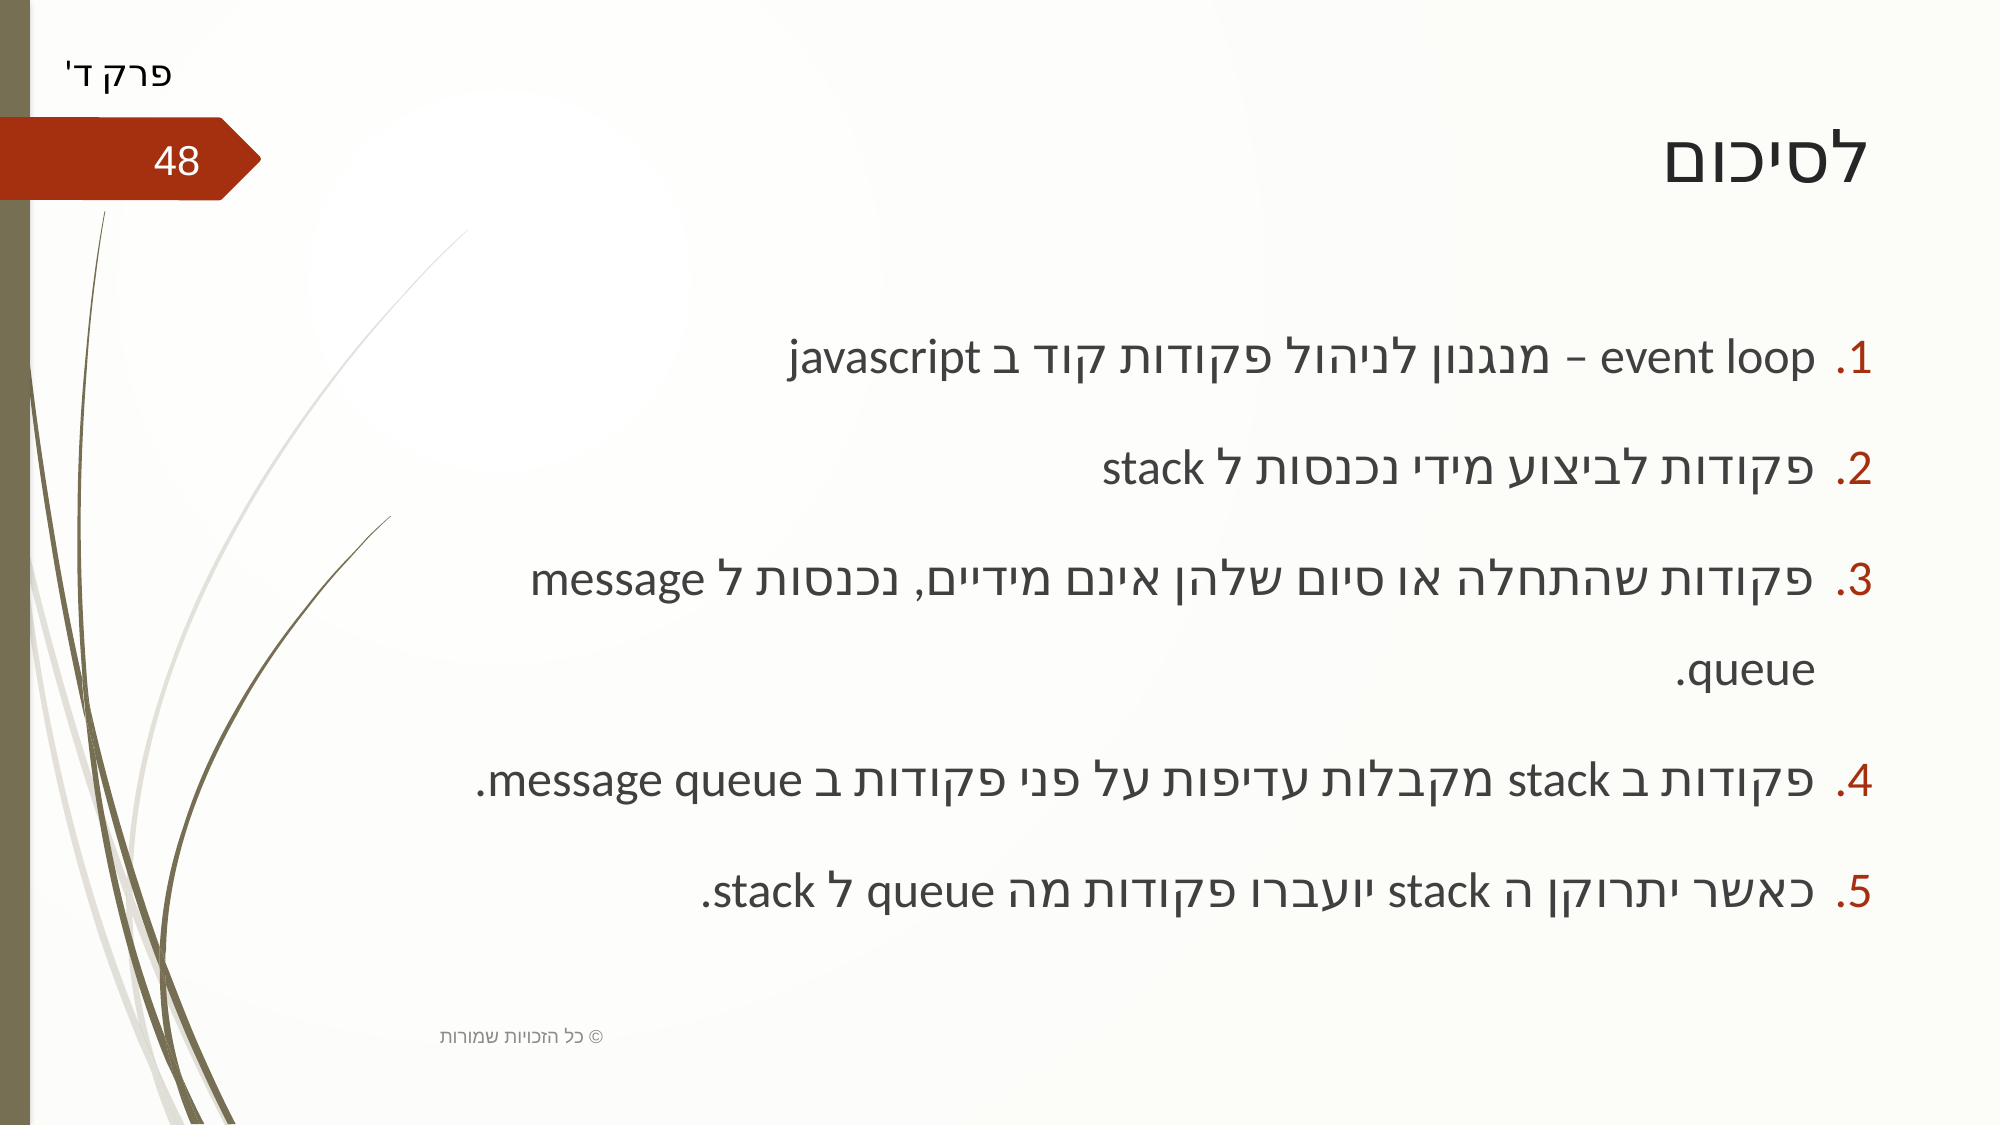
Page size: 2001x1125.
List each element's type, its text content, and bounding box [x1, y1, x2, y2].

text_box פרק ד' [0, 41, 188, 102]
footer כל הזכויות שמורות © [424, 1006, 1675, 1067]
slide_number 48 [87, 129, 216, 190]
title לסיכום [425, 102, 1888, 205]
list event loop – מנגנון לניהול פקודות קוד ב javascript פקודות לביצוע מידי נכנסות ל stack פקודות שהתחלה או סיום שלהן אינם מידיים, נכנסות ל message queue. פקודות ב stack מקבלות עדיפות על פני פקודות ב message queue. כאשר יתרוקן ה stack יועברו פקודות מה queue ל stack. [424, 205, 1888, 1081]
